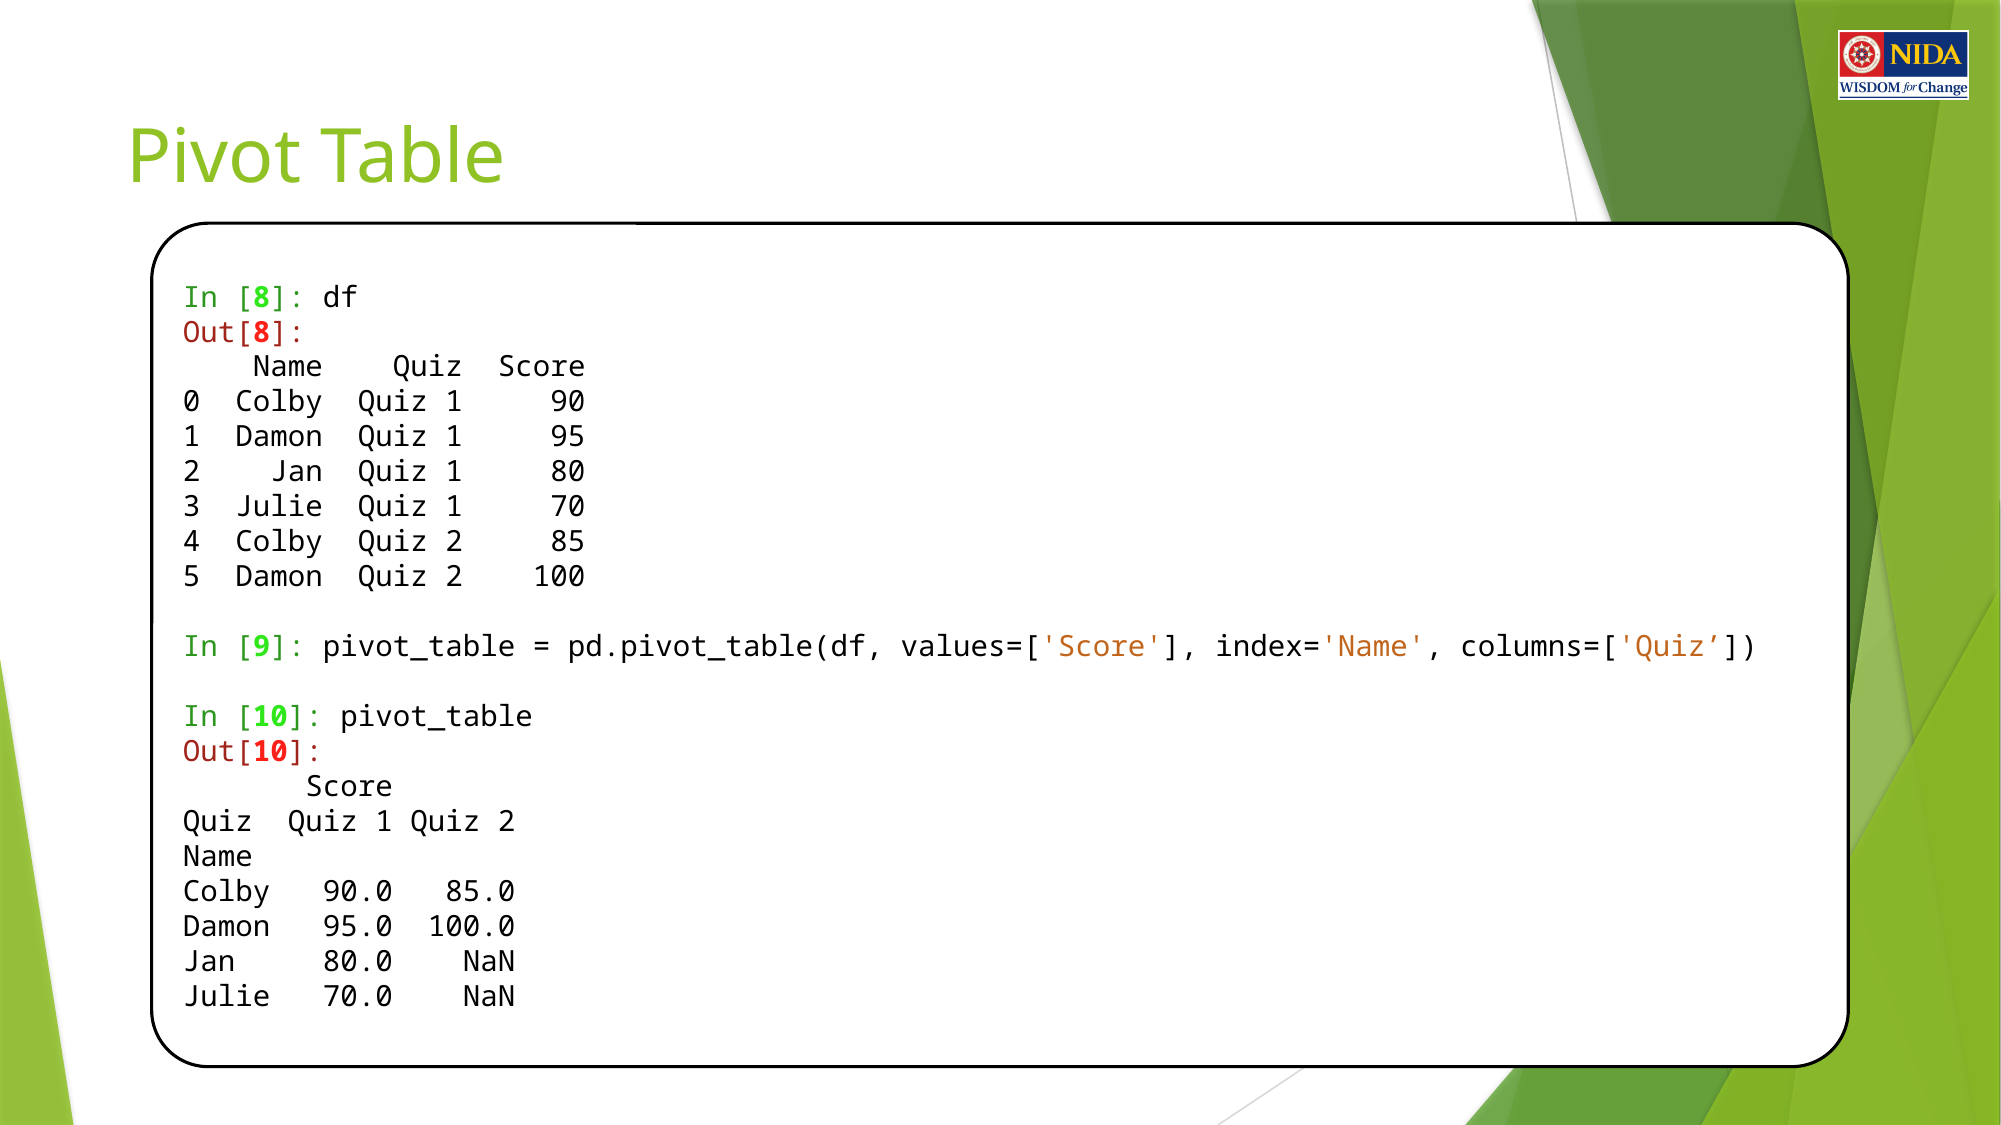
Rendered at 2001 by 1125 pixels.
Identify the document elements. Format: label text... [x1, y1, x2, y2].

text_box In [8]: df Out[8]: Name Quiz Score 0 Colby Quiz 1 90 1 Damon Quiz 1 95 2 Jan Quiz 1 80 3 Julie Quiz 1 70 4 Colby Quiz 2 85 5 Damon Quiz 2 100 In [9]: pivot_table = pd.pivot_table(df, values=['Score'], index='Name', columns=['Quiz’]) In [10]: pivot_table Out[10]: Score Quiz Quiz 1 Quiz 2 Name Colby 90.0 85.0 Damon 95.0 100.0 Jan 80.0 NaN Julie 70.0 NaN [150, 221, 1850, 1069]
title Pivot Table [111, 99, 1522, 317]
picture [1838, 30, 1969, 100]
